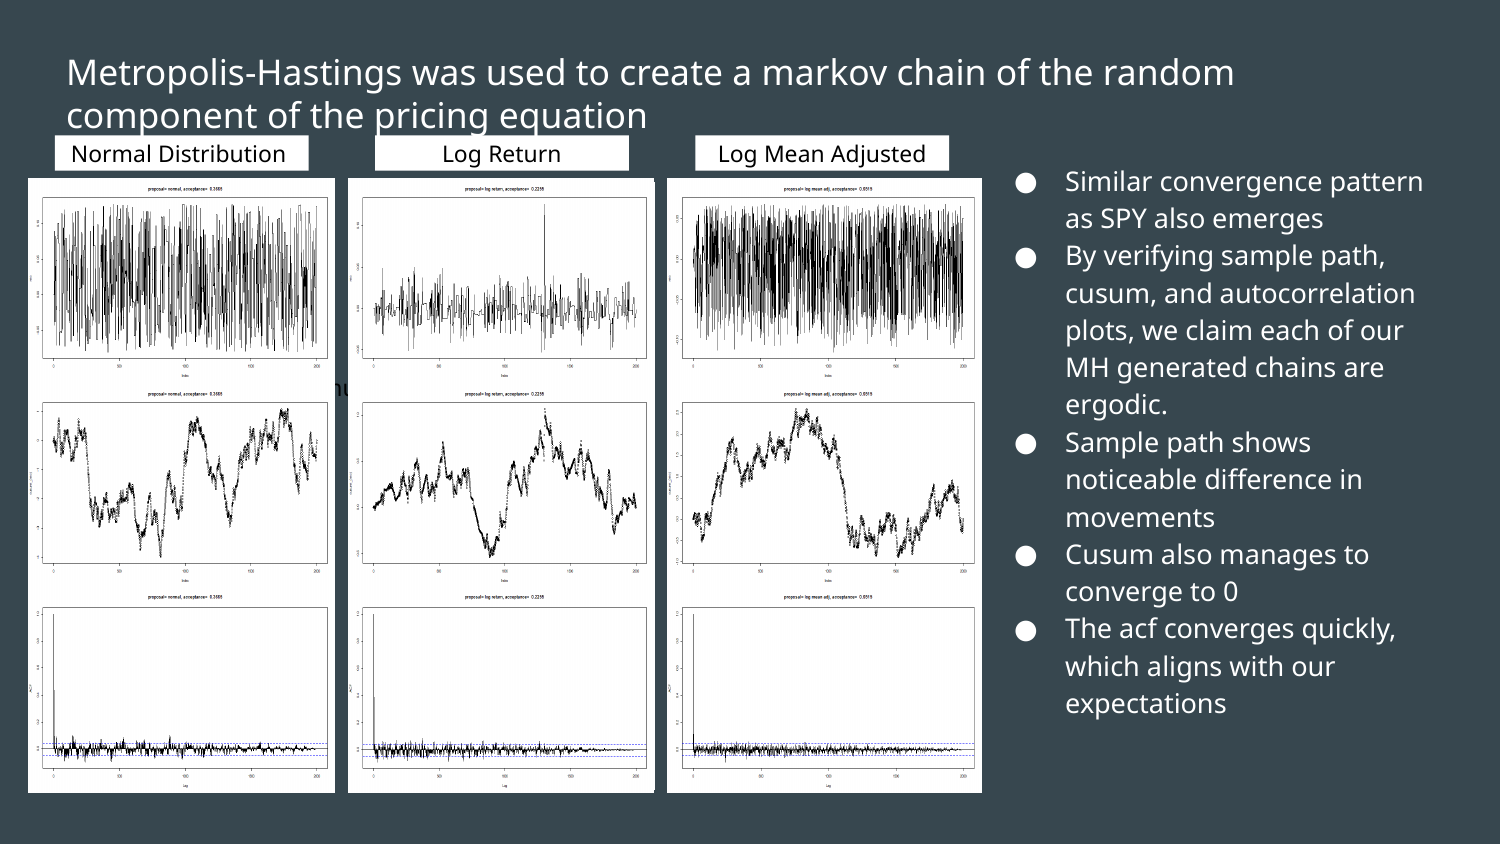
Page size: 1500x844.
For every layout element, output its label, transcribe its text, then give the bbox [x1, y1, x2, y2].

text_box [28, 134, 982, 793]
list Similar convergence pattern as SPY also emerges By verifying sample path, cusum, and autocorrelation plots, we claim each of our MH generated chains are ergodic. Sample path shows noticeable difference in movements Cusum also manages to converge to 0 The acf converges quickly, which aligns with our expectations [986, 144, 1448, 673]
title Metropolis-Hastings was used to create a markov chain of the random component of the pricing equation [51, 35, 1449, 130]
